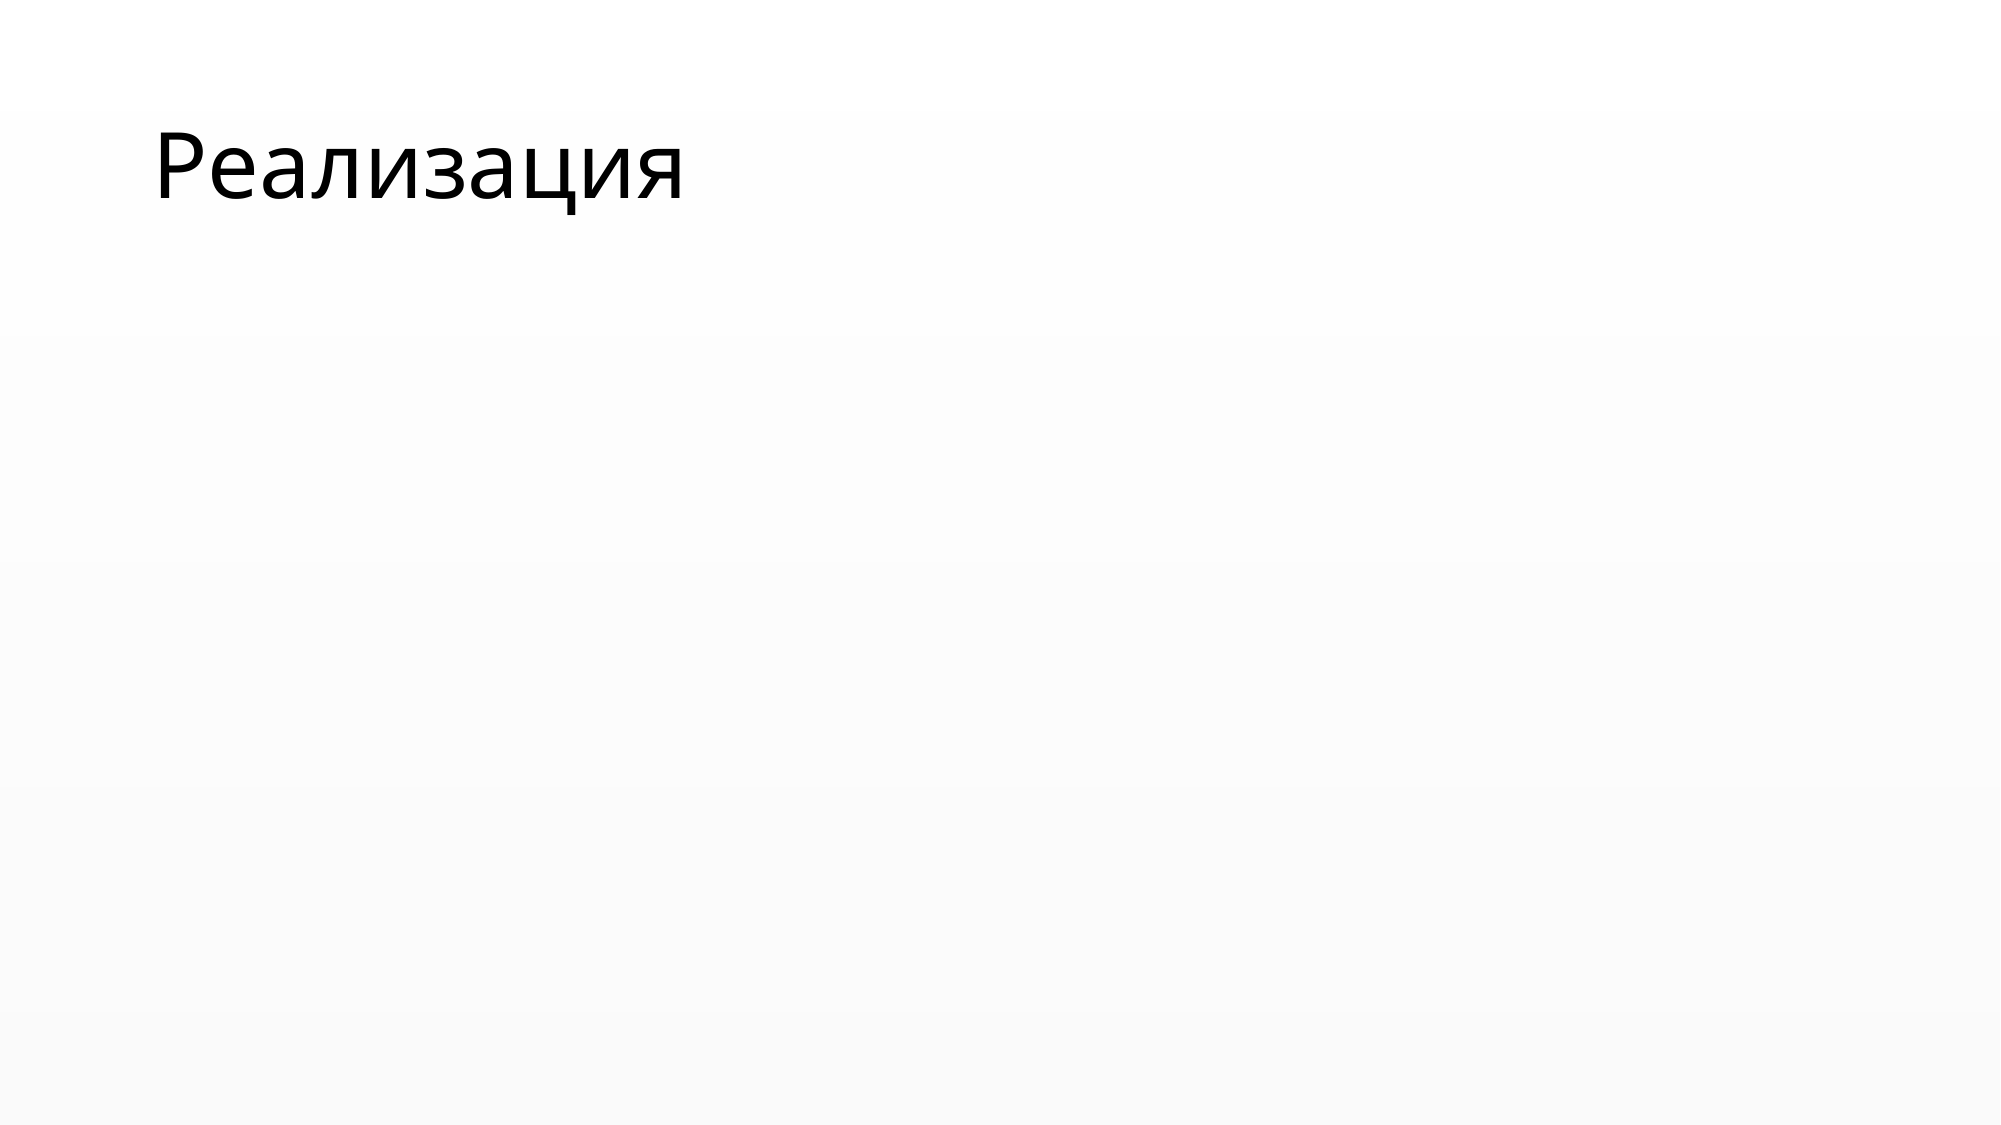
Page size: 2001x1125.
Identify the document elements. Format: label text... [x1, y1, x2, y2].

title Реализация [137, 59, 1863, 278]
